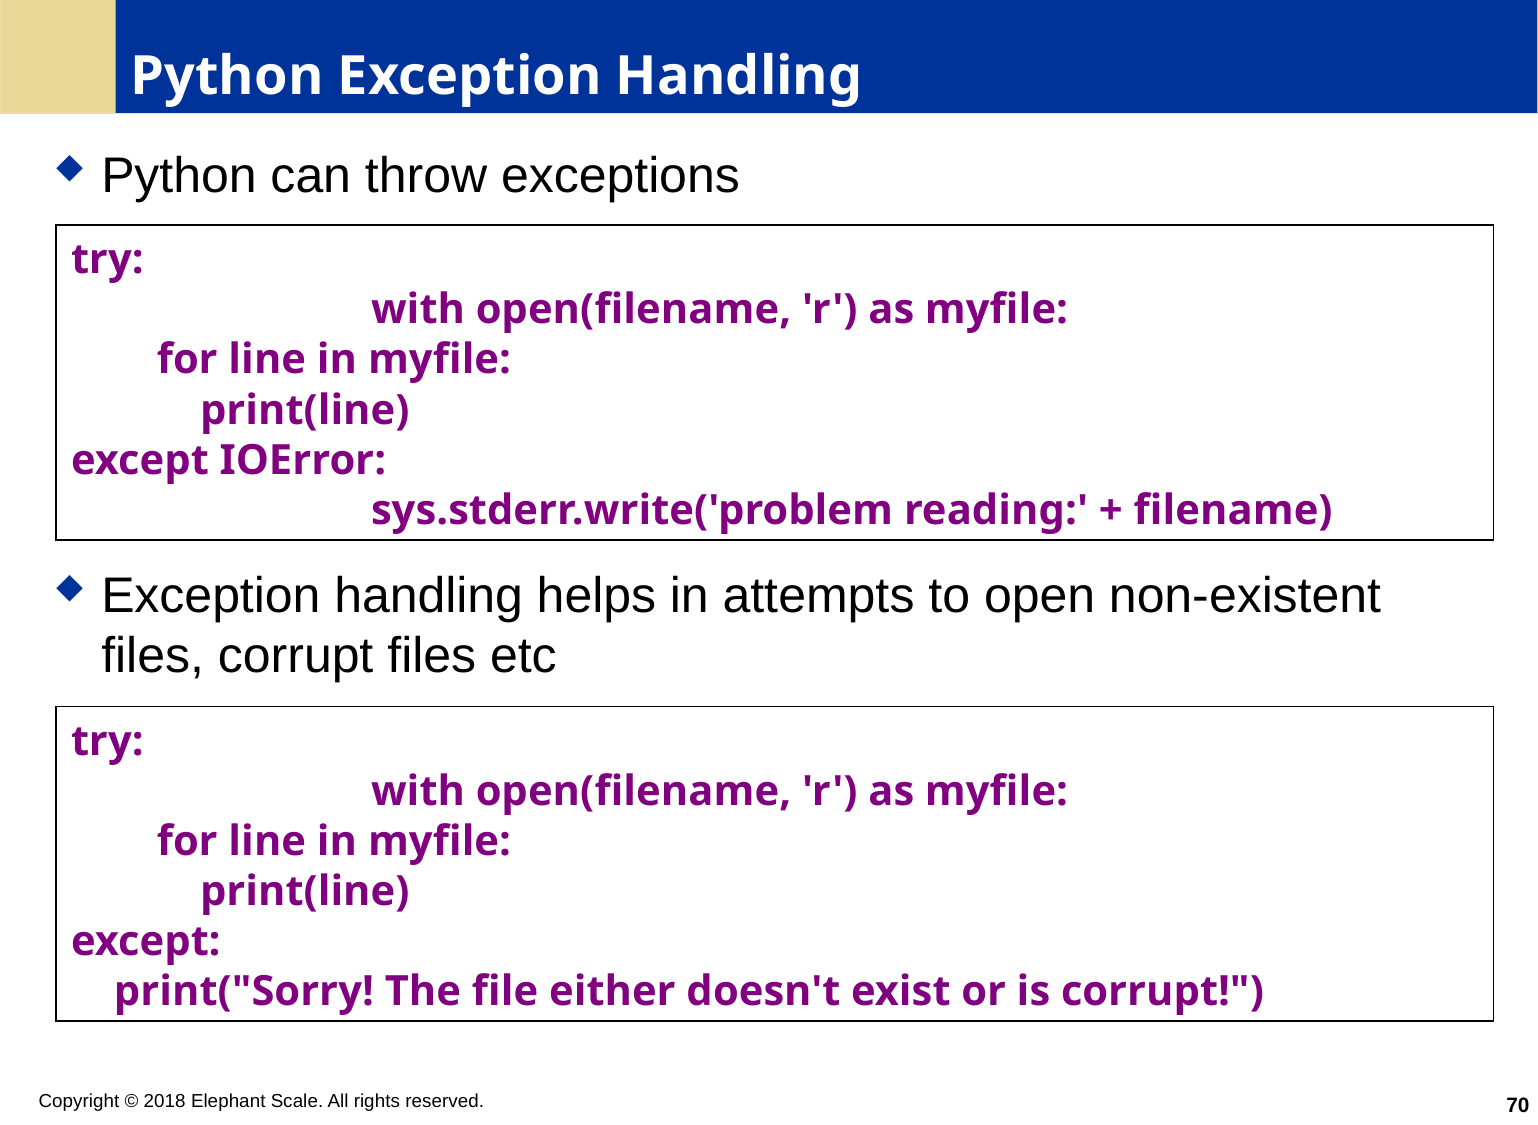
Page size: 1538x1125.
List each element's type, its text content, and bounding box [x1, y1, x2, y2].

text_box try: with open(filename, 'r') as myfile: for line in myfile: print(line) except: print("Sorry! The file either doesn't exist or is corrupt!") [56, 706, 1494, 1022]
slide_number 70 [1439, 1079, 1530, 1117]
list Python can throw exceptions Exception handling helps in attempts to open non-existent files, corrupt files etc [38, 134, 1500, 1061]
footer Copyright © 2018 Elephant Scale. All rights reserved. [38, 1088, 932, 1112]
picture [0, 0, 115, 114]
title Python Exception Handling [115, 0, 1538, 114]
text_box try: with open(filename, 'r') as myfile: for line in myfile: print(line) except IOError: sys.stderr.write('problem reading:' + filename) [56, 224, 1494, 540]
